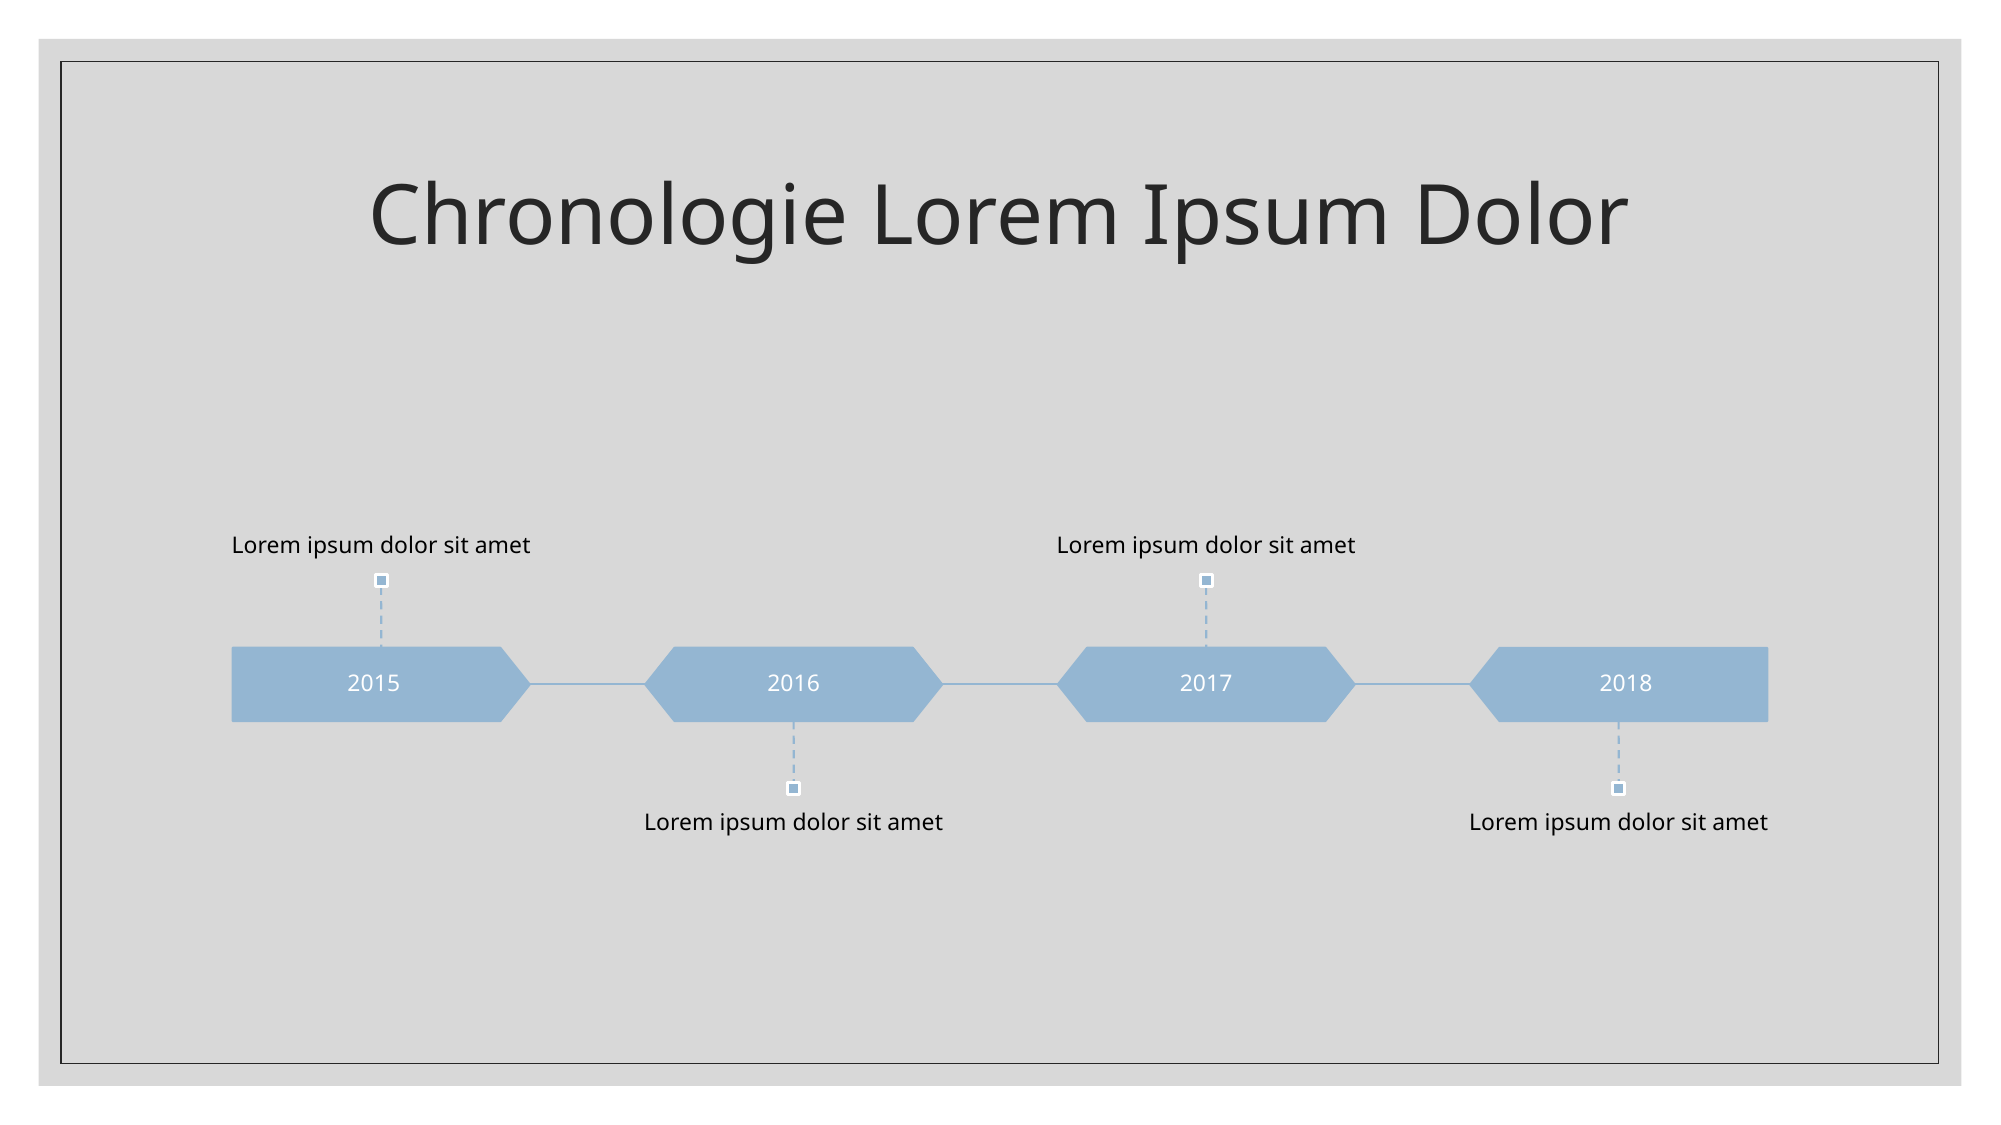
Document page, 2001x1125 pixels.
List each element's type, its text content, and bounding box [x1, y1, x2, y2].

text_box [174, 378, 1825, 991]
title Chronologie Lorem Ipsum Dolor [174, 105, 1825, 331]
